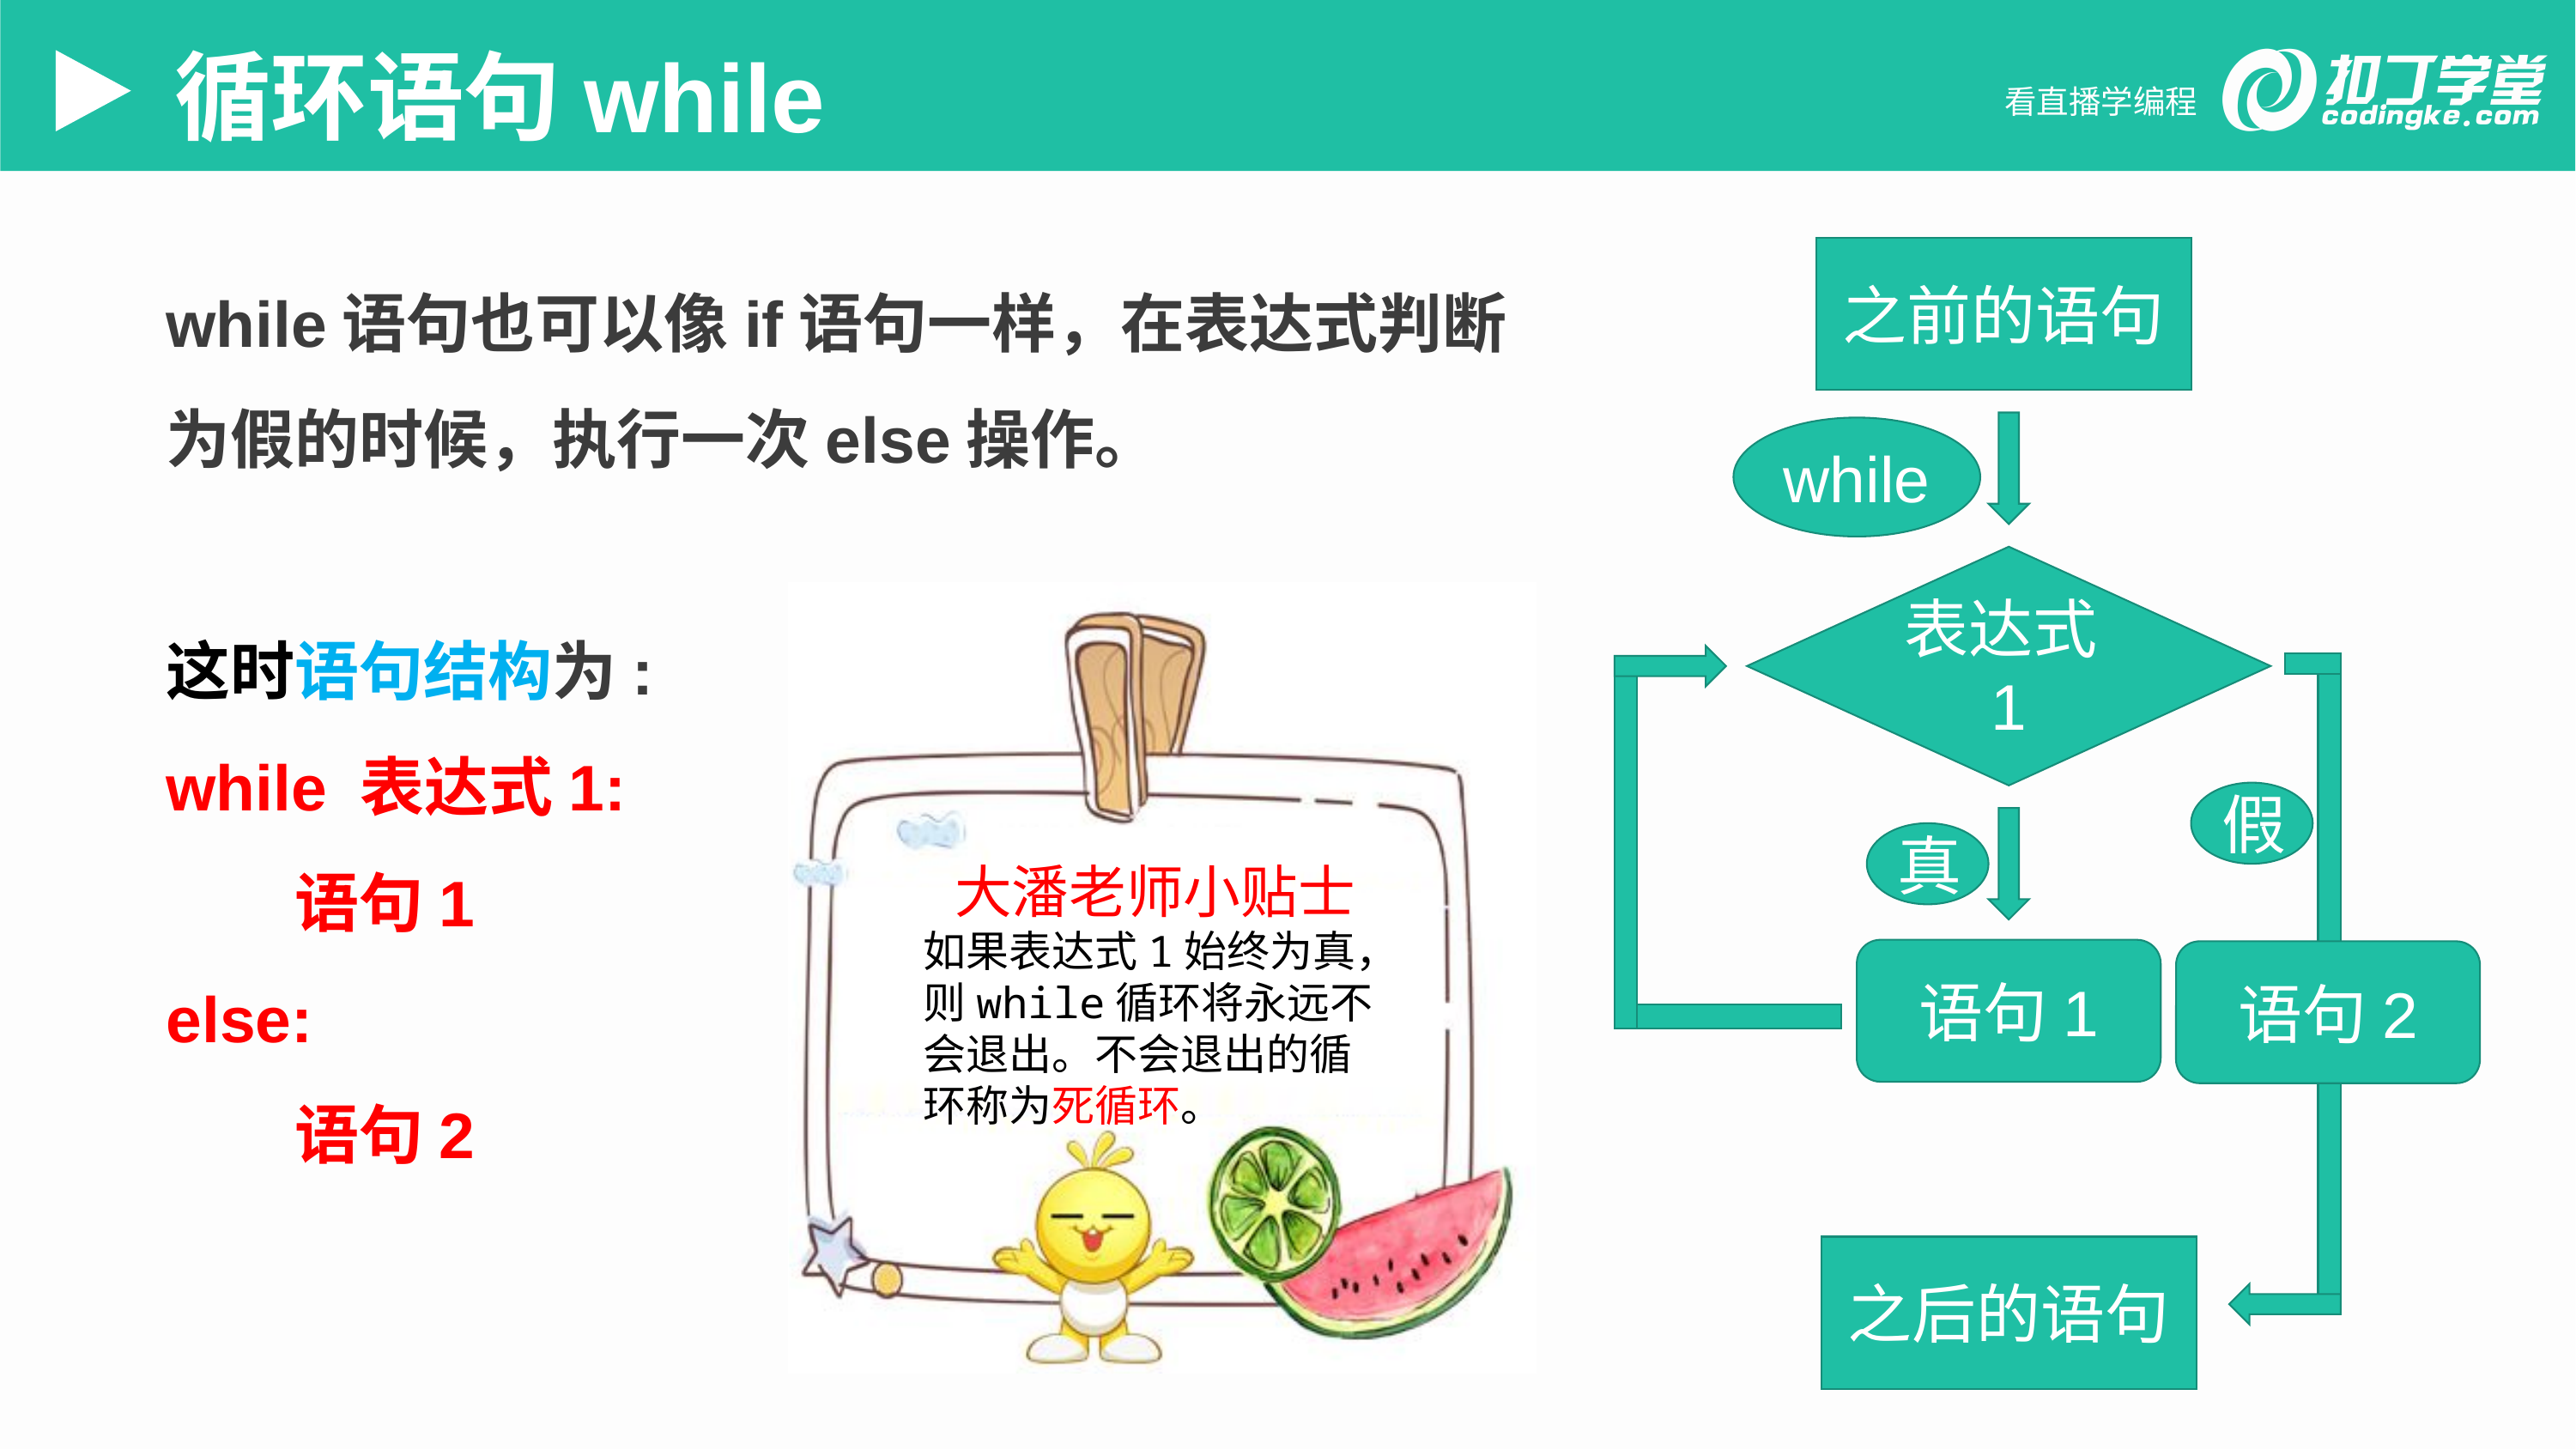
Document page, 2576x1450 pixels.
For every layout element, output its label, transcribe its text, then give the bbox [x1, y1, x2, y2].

text_box 之前的语句 [1815, 237, 2192, 391]
text_box 真 [1865, 822, 1990, 906]
text_box 语句1 [1856, 938, 2162, 1083]
text_box while [1732, 416, 1982, 537]
text_box 表达式1 [1744, 545, 2273, 787]
text_box 假 [2190, 781, 2314, 865]
text_box [1614, 677, 1638, 1029]
picture [2165, 4, 2576, 177]
text_box 循环语句while [161, 29, 1816, 158]
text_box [788, 582, 1537, 1374]
text_box [1613, 643, 1728, 689]
text_box [1986, 411, 2032, 525]
text_box [2317, 675, 2342, 940]
text_box [2317, 1084, 2342, 1293]
text_box while语句也可以像if语句一样，在表达式判断为假的时候，执行一次else操作。 这时语句结构为: while 表达式1: 语句1 else: 语句2 [154, 237, 1579, 1178]
text_box 语句2 [2174, 940, 2482, 1084]
text_box [2284, 652, 2342, 675]
text_box [2227, 1282, 2342, 1327]
text_box 之后的语句 [1821, 1235, 2197, 1390]
text_box [1638, 1004, 1842, 1029]
text_box [1986, 807, 2032, 921]
